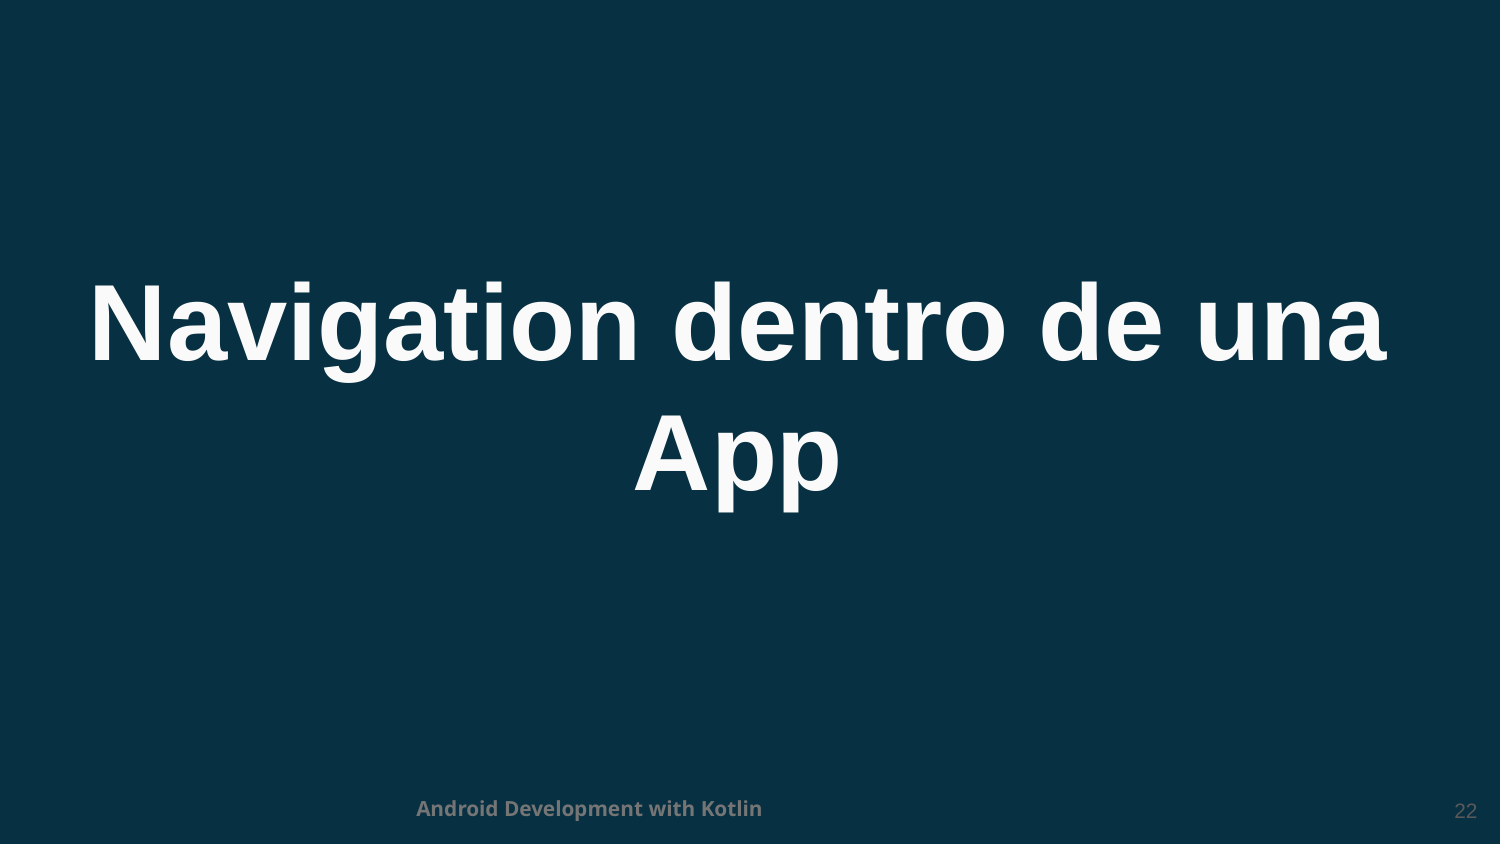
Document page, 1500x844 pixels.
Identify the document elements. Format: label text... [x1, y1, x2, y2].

title Navigation dentro de una App [39, 0, 1437, 764]
slide_number ‹#› [1402, 777, 1493, 842]
